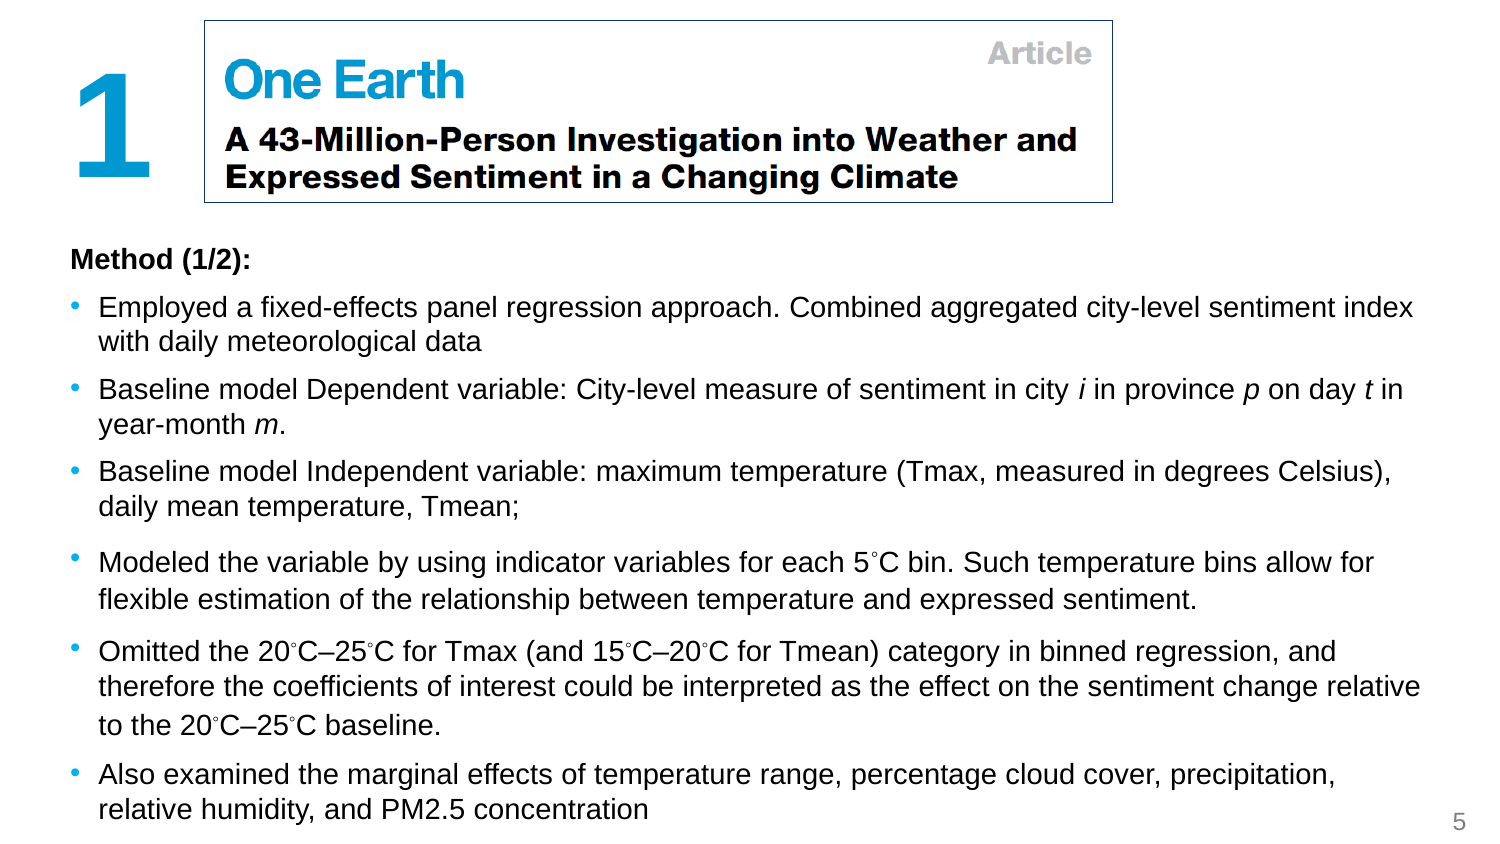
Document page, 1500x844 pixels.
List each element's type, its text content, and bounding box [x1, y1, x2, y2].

picture [204, 19, 1114, 203]
text_box 1 [62, 20, 202, 174]
list Method (1/2): Employed a fixed-effects panel regression approach. Combined aggregated city-level sentiment index with daily meteorological data Baseline model Dependent variable: City-level measure of sentiment in city i in province p on day t in year-month m. Baseline model Independent variable: maximum temperature (Tmax, measured in degrees Celsius), daily mean temperature, Tmean; Modeled the variable by using indicator variables for each 5◦C bin. Such temperature bins allow for flexible estimation of the relationship between temperature and expressed sentiment. Omitted the 20◦C–25◦C for Tmax (and 15◦C–20◦C for Tmean) category in binned regression, and therefore the coefficients of interest could be interpreted as the effect on the sentiment change relative to the 20◦C–25◦C baseline. Also examined the marginal effects of temperature range, percentage cloud cover, precipitation, relative humidity, and PM2.5 concentration [62, 232, 1443, 785]
